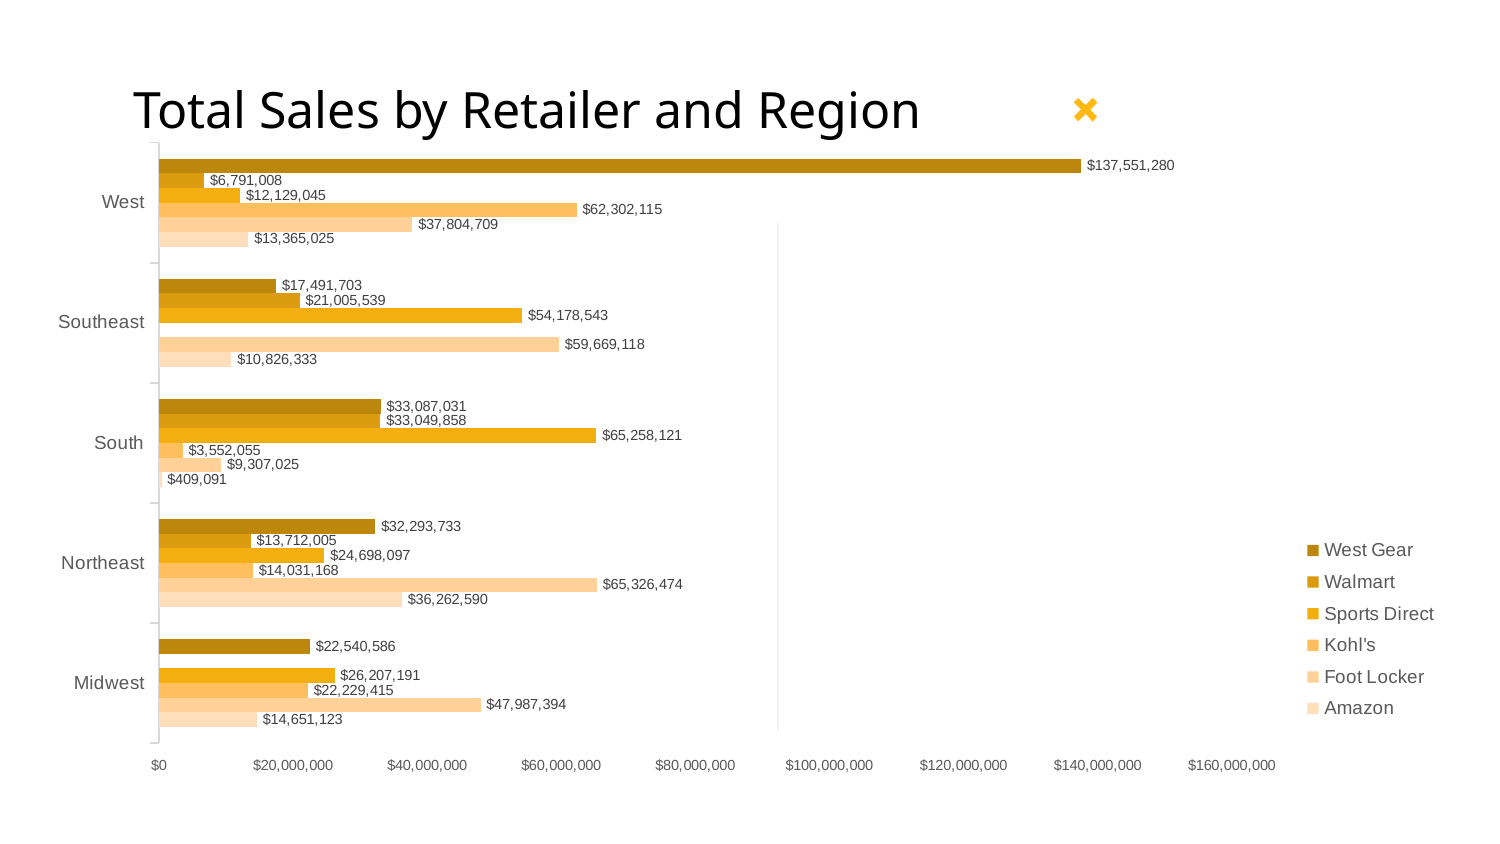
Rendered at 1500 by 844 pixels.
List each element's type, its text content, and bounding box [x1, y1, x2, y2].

title Total Sales by Retailer and Region [118, 63, 1067, 135]
chart [38, 137, 1482, 802]
text_box [1073, 97, 1098, 122]
